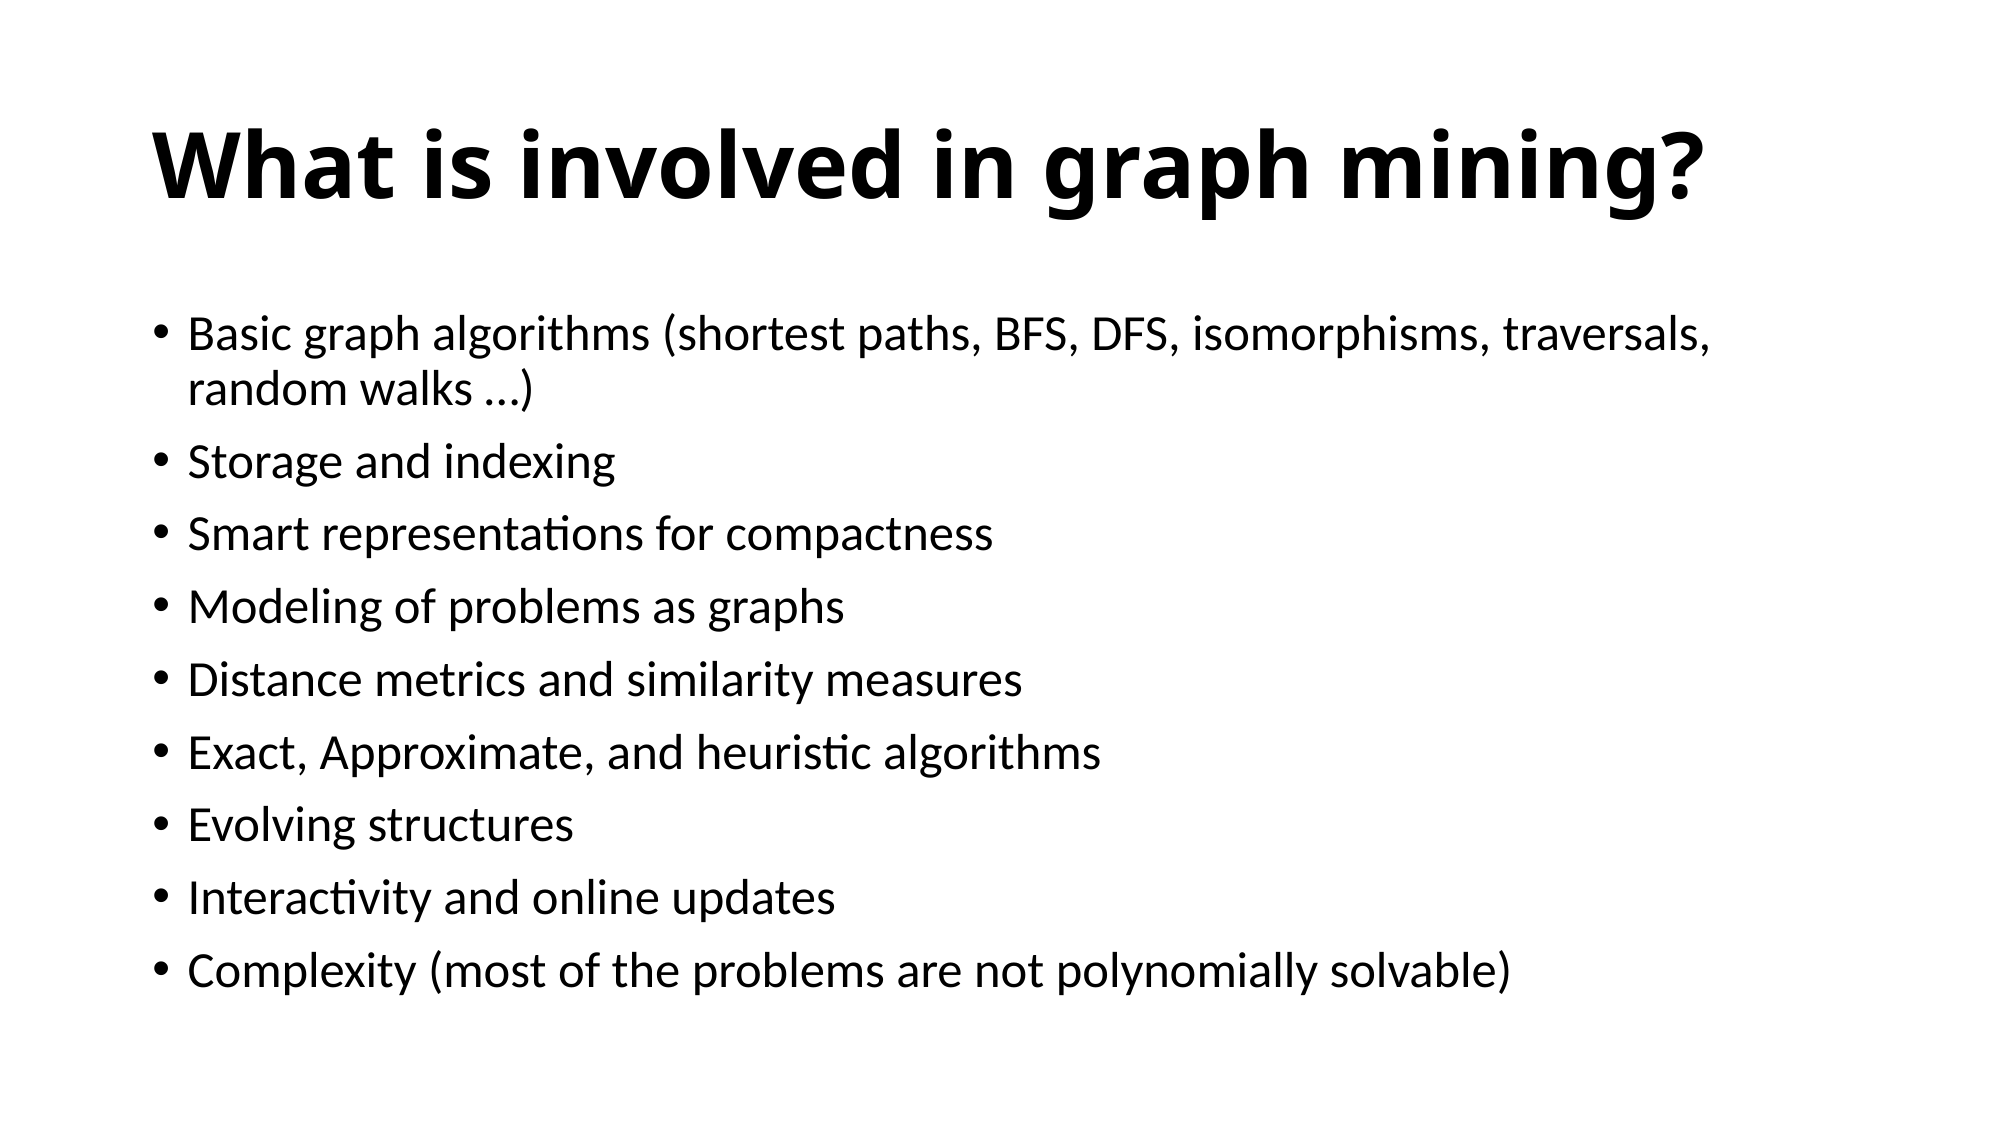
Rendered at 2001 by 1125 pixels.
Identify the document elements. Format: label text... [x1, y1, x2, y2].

list Basic graph algorithms (shortest paths, BFS, DFS, isomorphisms, traversals, random walks …) Storage and indexing Smart representations for compactness Modeling of problems as graphs Distance metrics and similarity measures Exact, Approximate, and heuristic algorithms Evolving structures Interactivity and online updates Complexity (most of the problems are not polynomially solvable) [137, 299, 1863, 1014]
title What is involved in graph mining? [137, 59, 1863, 278]
